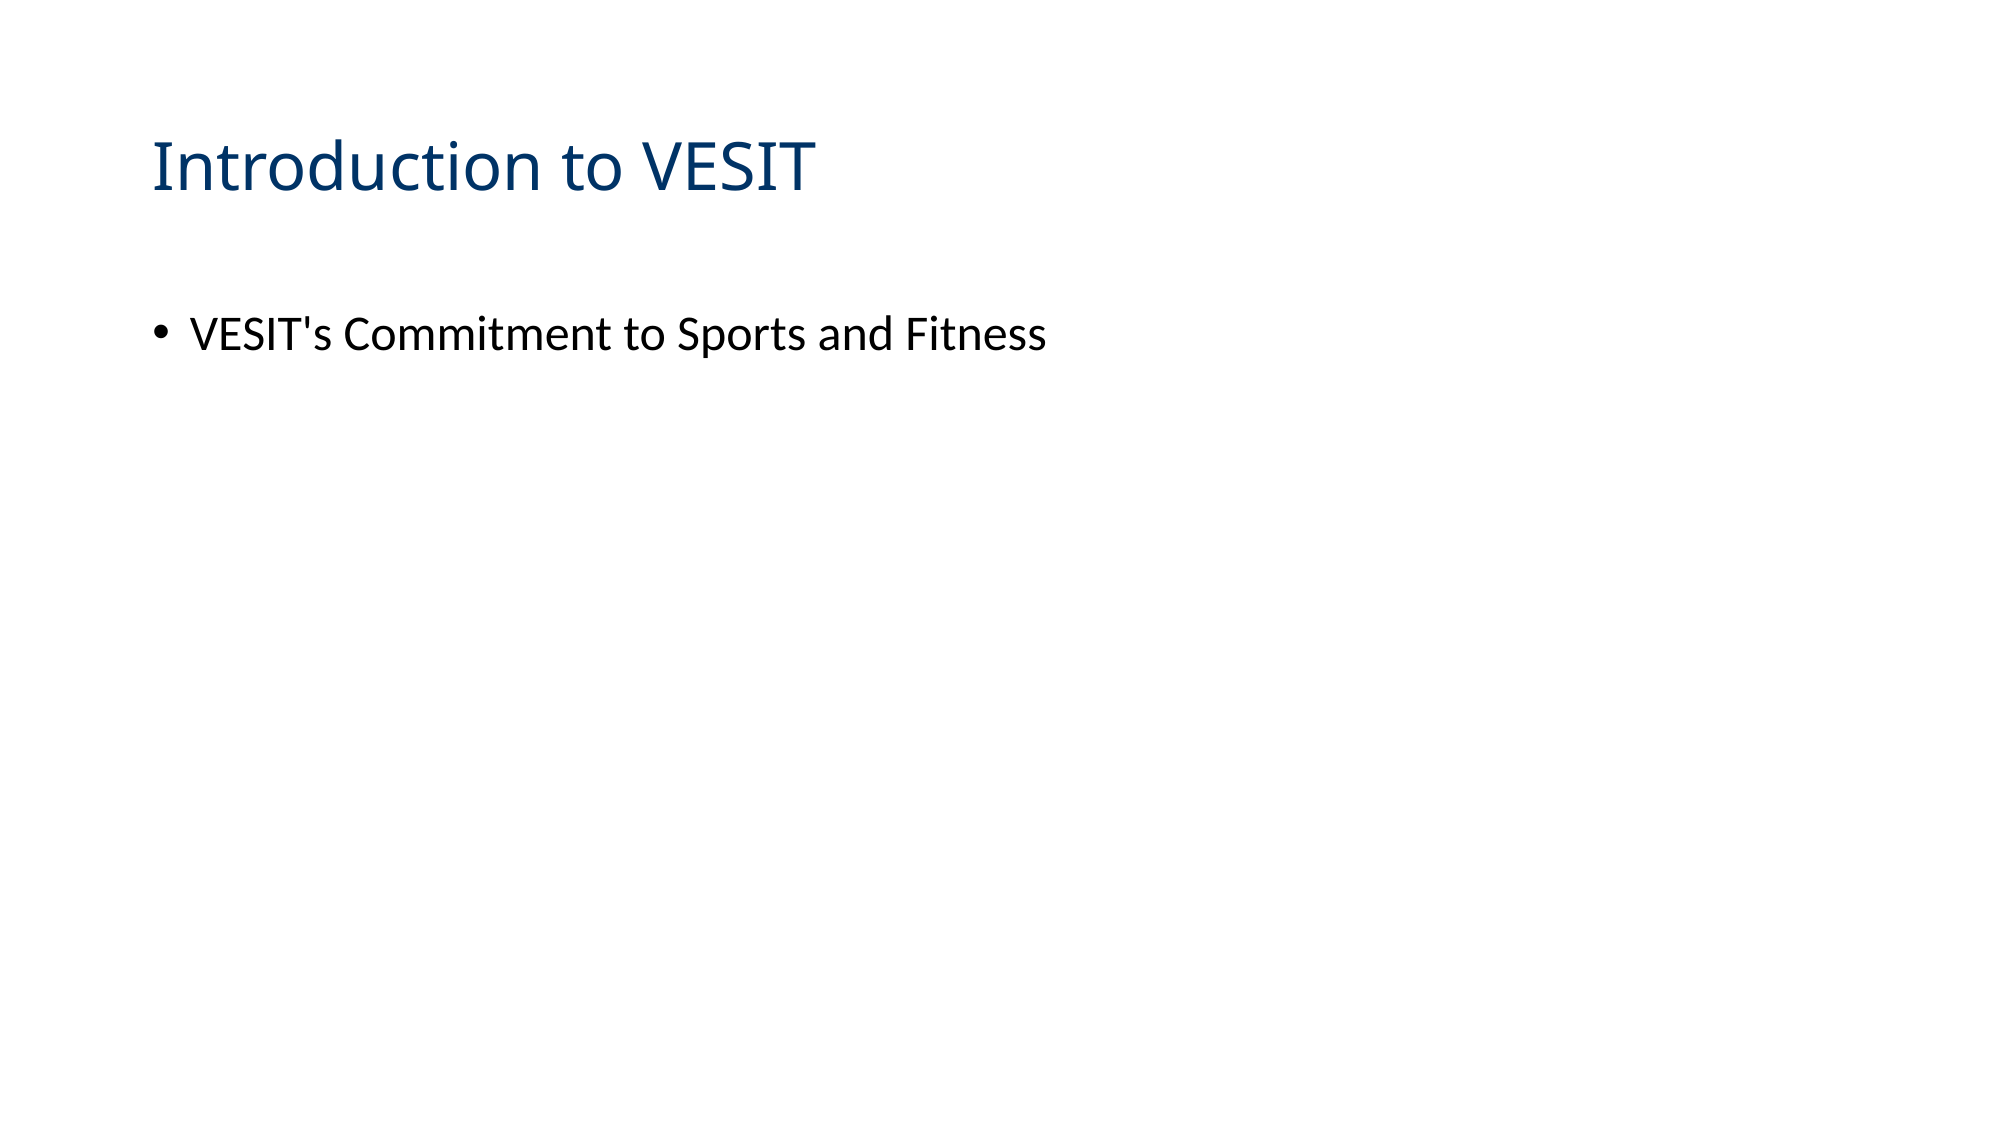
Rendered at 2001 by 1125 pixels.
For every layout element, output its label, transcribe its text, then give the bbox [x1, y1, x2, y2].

list VESIT's Commitment to Sports and Fitness [137, 299, 1863, 1014]
title Introduction to VESIT [137, 59, 1863, 278]
